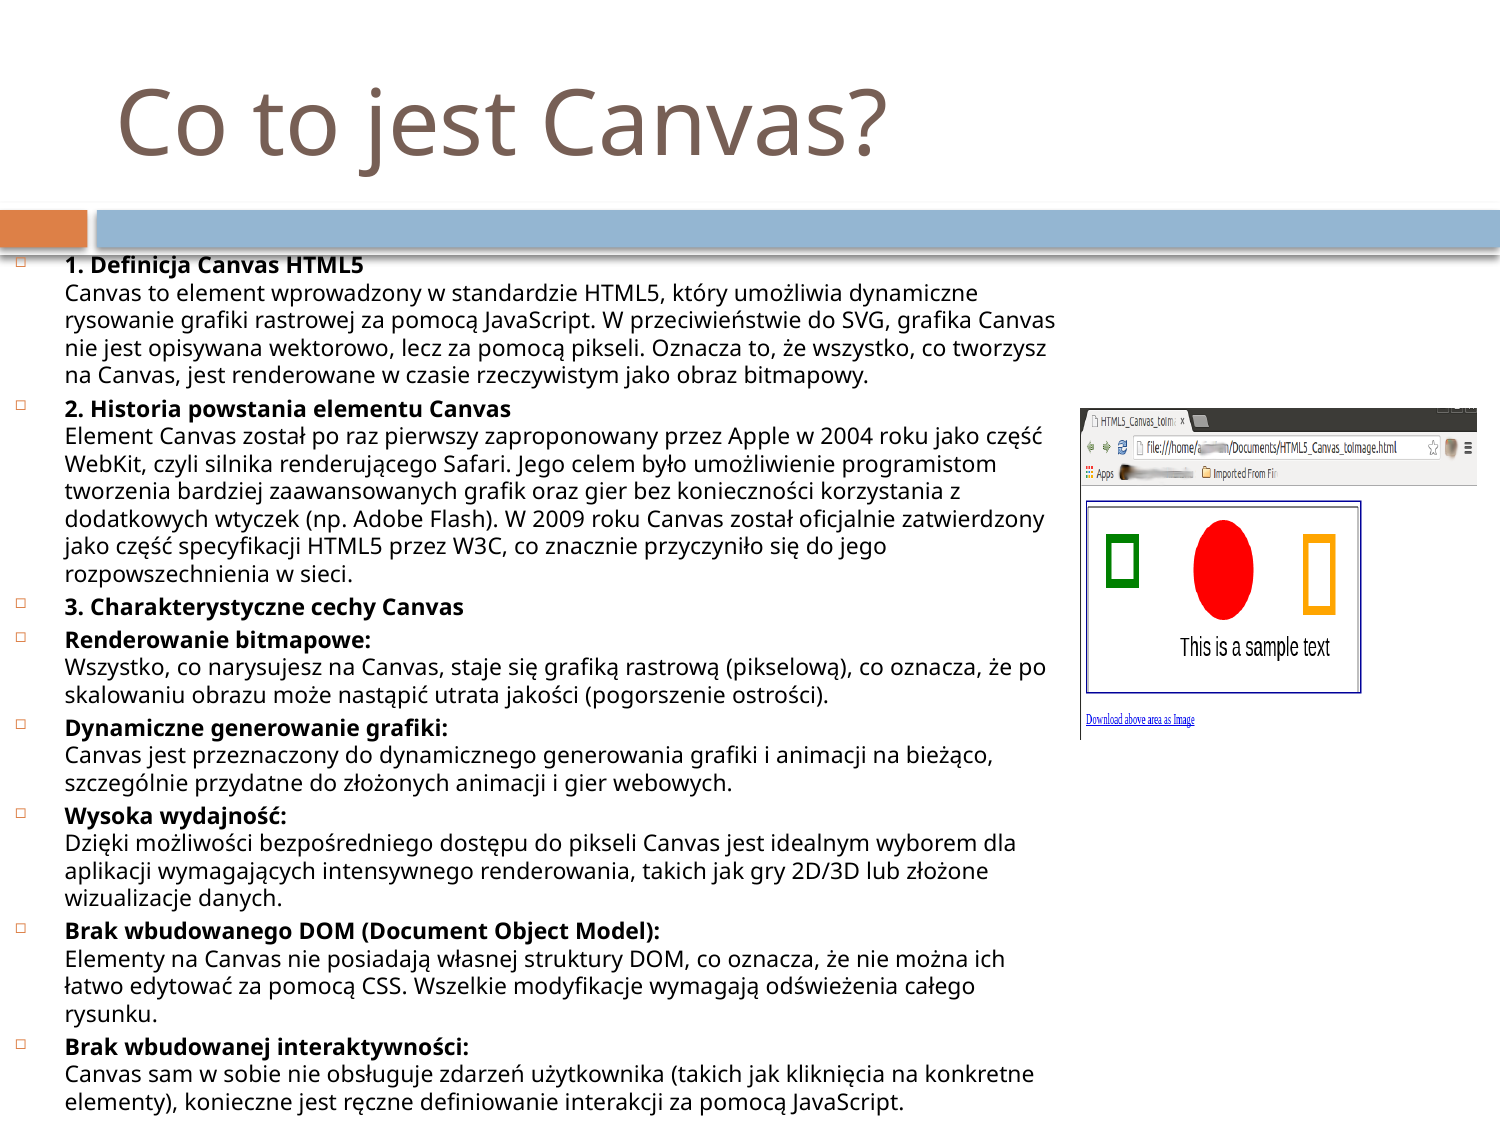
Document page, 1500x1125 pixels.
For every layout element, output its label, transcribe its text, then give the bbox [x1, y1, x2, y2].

picture [1080, 408, 1478, 740]
list 1. Definicja Canvas HTML5 Canvas to element wprowadzony w standardzie HTML5, który umożliwia dynamiczne rysowanie grafiki rastrowej za pomocą JavaScript. W przeciwieństwie do SVG, grafika Canvas nie jest opisywana wektorowo, lecz za pomocą pikseli. Oznacza to, że wszystko, co tworzysz na Canvas, jest renderowane w czasie rzeczywistym jako obraz bitmapowy. 2. Historia powstania elementu Canvas Element Canvas został po raz pierwszy zaproponowany przez Apple w 2004 roku jako część WebKit, czyli silnika renderującego Safari. Jego celem było umożliwienie programistom tworzenia bardziej zaawansowanych grafik oraz gier bez konieczności korzystania z dodatkowych wtyczek (np. Adobe Flash). W 2009 roku Canvas został oficjalnie zatwierdzony jako część specyfikacji HTML5 przez W3C, co znacznie przyczyniło się do jego rozpowszechnienia w sieci. 3. Charakterystyczne cechy Canvas Renderowanie bitmapowe: Wszystko, co narysujesz na Canvas, staje się grafiką rastrową (pikselową), co oznacza, że po skalowaniu obrazu może nastąpić utrata jakości (pogorszenie ostrości). Dynamiczne generowanie grafiki: Canvas jest przeznaczony do dynamicznego generowania grafiki i animacji na bieżąco, szczególnie przydatne do złożonych animacji i gier webowych. Wysoka wydajność: Dzięki możliwości bezpośredniego dostępu do pikseli Canvas jest idealnym wyborem dla aplikacji wymagających intensywnego renderowania, takich jak gry 2D/3D lub złożone wizualizacje danych. Brak wbudowanego DOM (Document Object Model): Elementy na Canvas nie posiadają własnej struktury DOM, co oznacza, że nie można ich łatwo edytować za pomocą CSS. Wszelkie modyfikacje wymagają odświeżenia całego rysunku. Brak wbudowanej interaktywności: Canvas sam w sobie nie obsługuje zdarzeń użytkownika (takich jak kliknięcia na konkretne elementy), konieczne jest ręczne definiowanie interakcji za pomocą JavaScript. [0, 243, 1075, 1125]
title Co to jest Canvas? [100, 37, 1438, 200]
